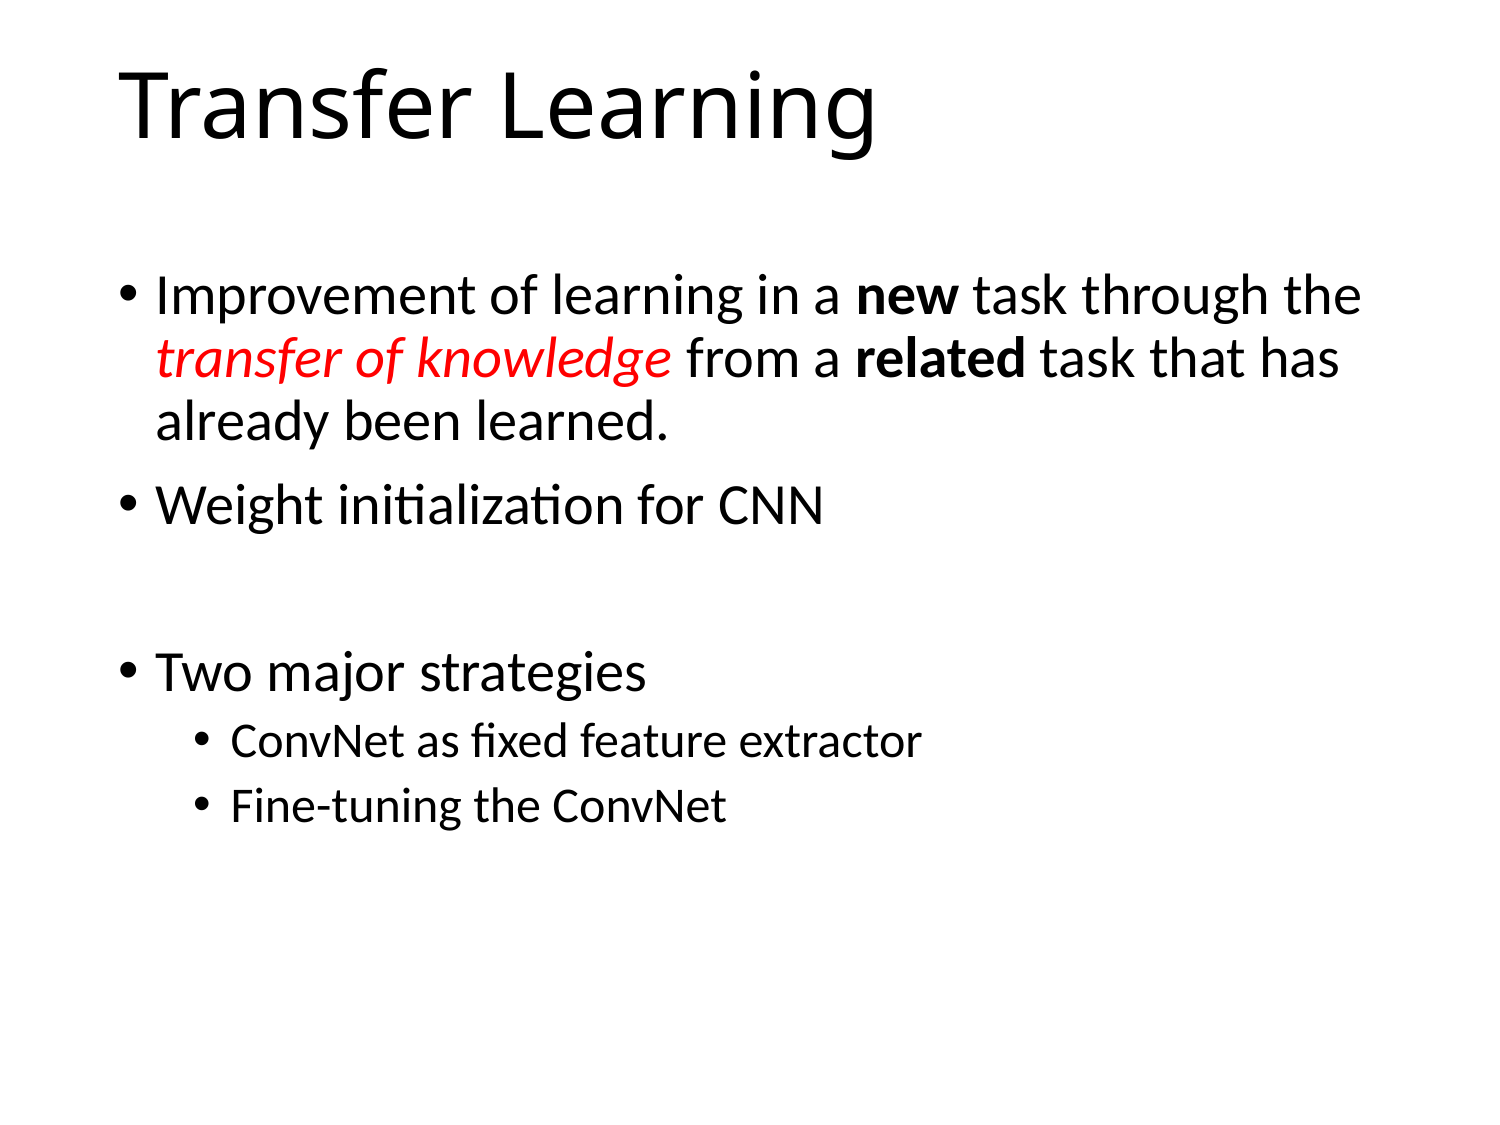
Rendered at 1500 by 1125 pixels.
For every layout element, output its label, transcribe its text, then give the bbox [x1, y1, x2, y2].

list Improvement of learning in a new task through the transfer of knowledge from a related task that has already been learned. Weight initialization for CNN Two major strategies ConvNet as fixed feature extractor Fine-tuning the ConvNet [103, 257, 1397, 1014]
title Transfer Learning [103, 0, 1397, 218]
